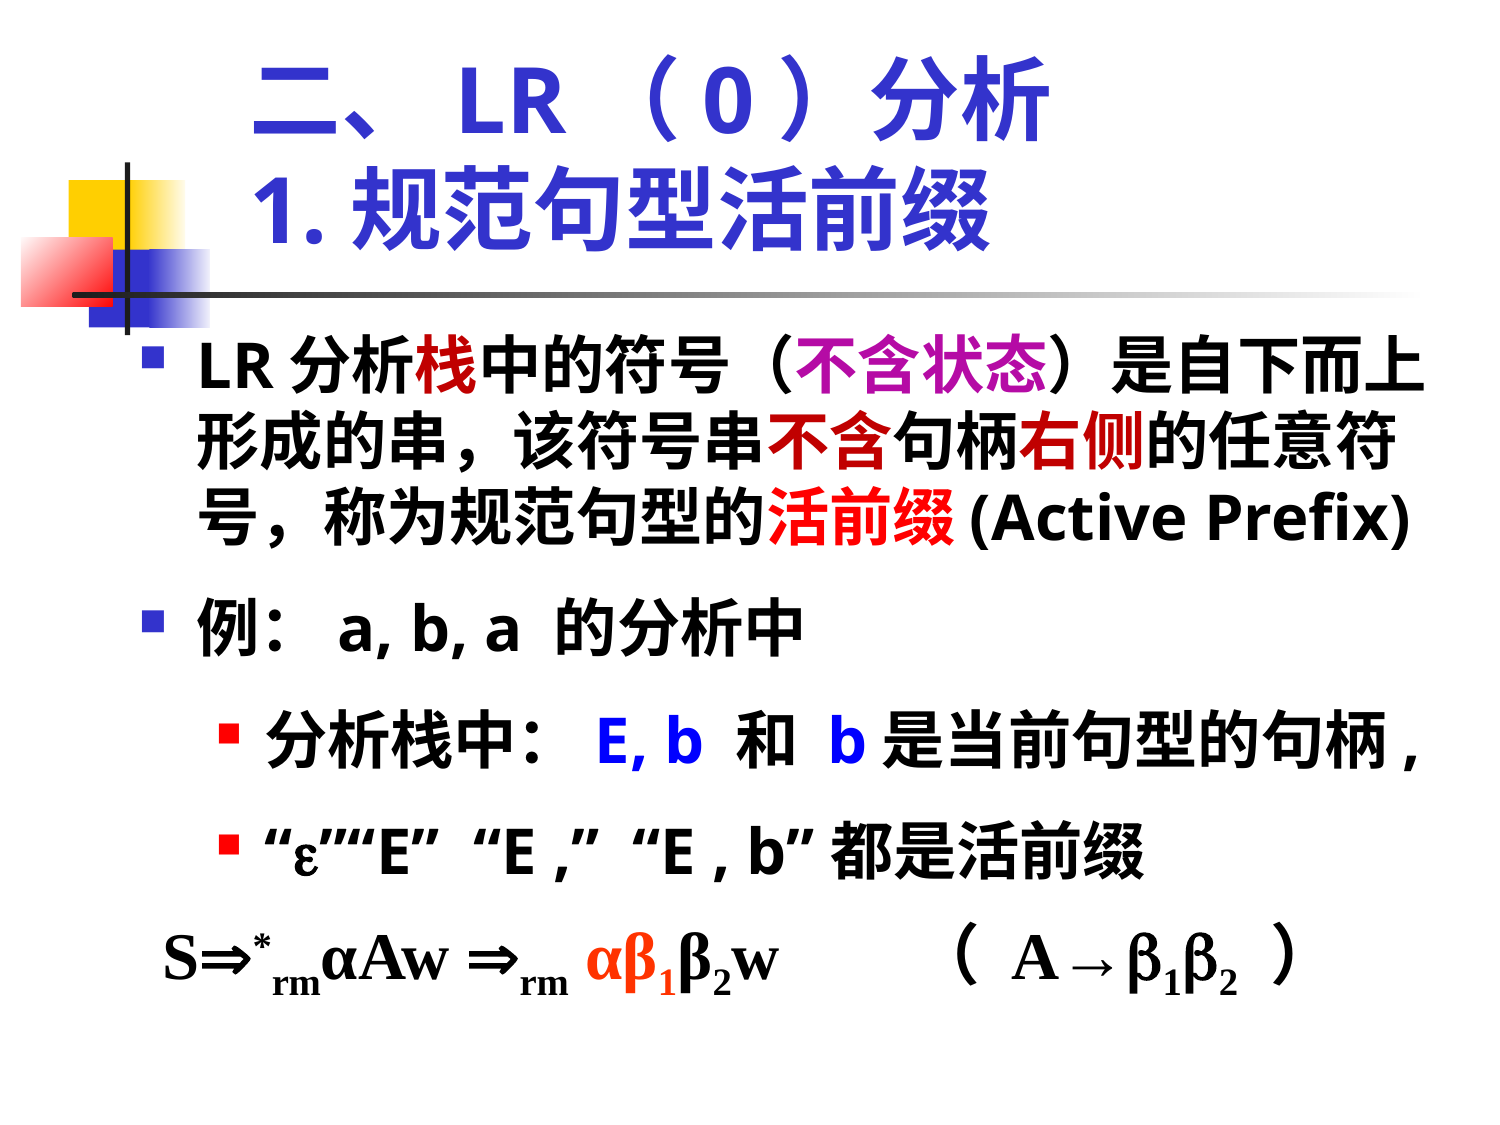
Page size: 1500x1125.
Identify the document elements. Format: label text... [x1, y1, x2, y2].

text_box S*rmαAw rm αβ1β2w （ A→12 ） [147, 905, 1412, 1011]
list LR分析栈中的符号（不含状态）是自下而上形成的串，该符号串不含句柄右侧的任意符号，称为规范句型的活前缀(Active Prefix) 例：a, b, a 的分析中 分析栈中：E, b 和 b是当前句型的句柄, “”“E” “E ,” “E , b”都是活前缀 [123, 317, 1447, 917]
title 二、LR（0）分析 1.规范句型活前缀 [234, 82, 1360, 270]
